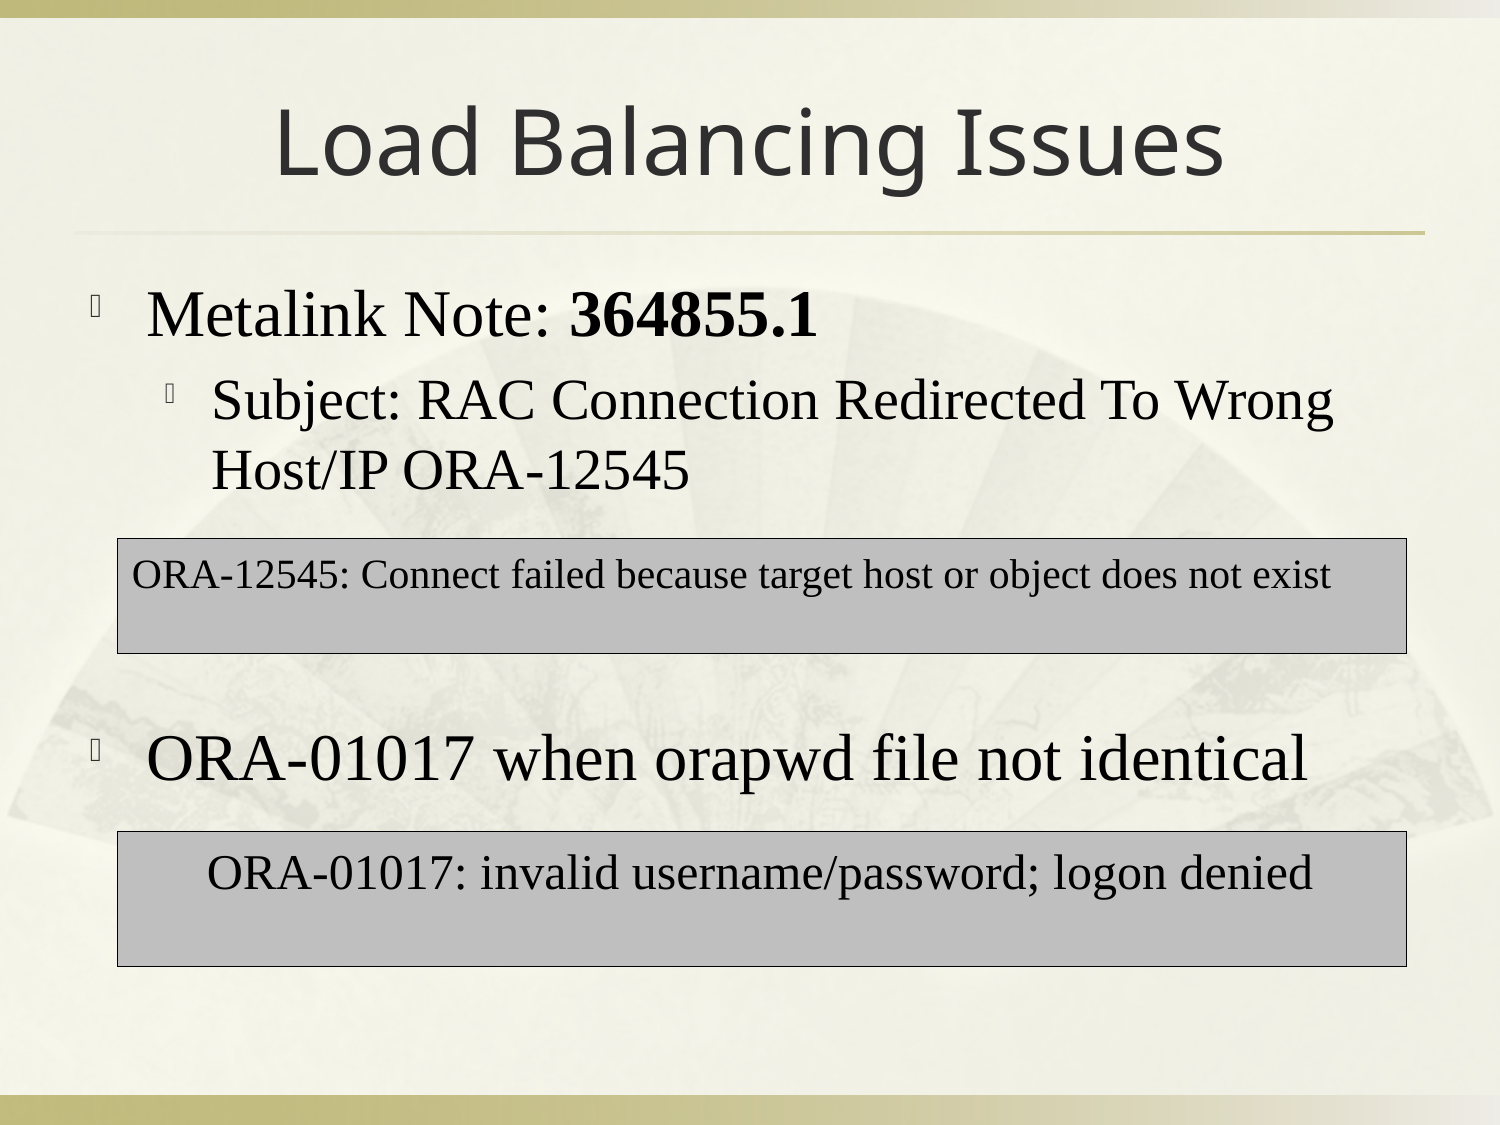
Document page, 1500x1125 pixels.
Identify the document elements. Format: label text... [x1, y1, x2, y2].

text_box ORA-12545: Connect failed because target host or object does not exist [117, 538, 1407, 654]
text_box ORA-01017: invalid username/password; logon denied [117, 831, 1407, 967]
title Load Balancing Issues [75, 45, 1425, 233]
list Metalink Note: 364855.1 Subject: RAC Connection Redirected To Wrong Host/IP ORA-12545 ORA-01017 when orapwd file not identical [75, 262, 1425, 1032]
